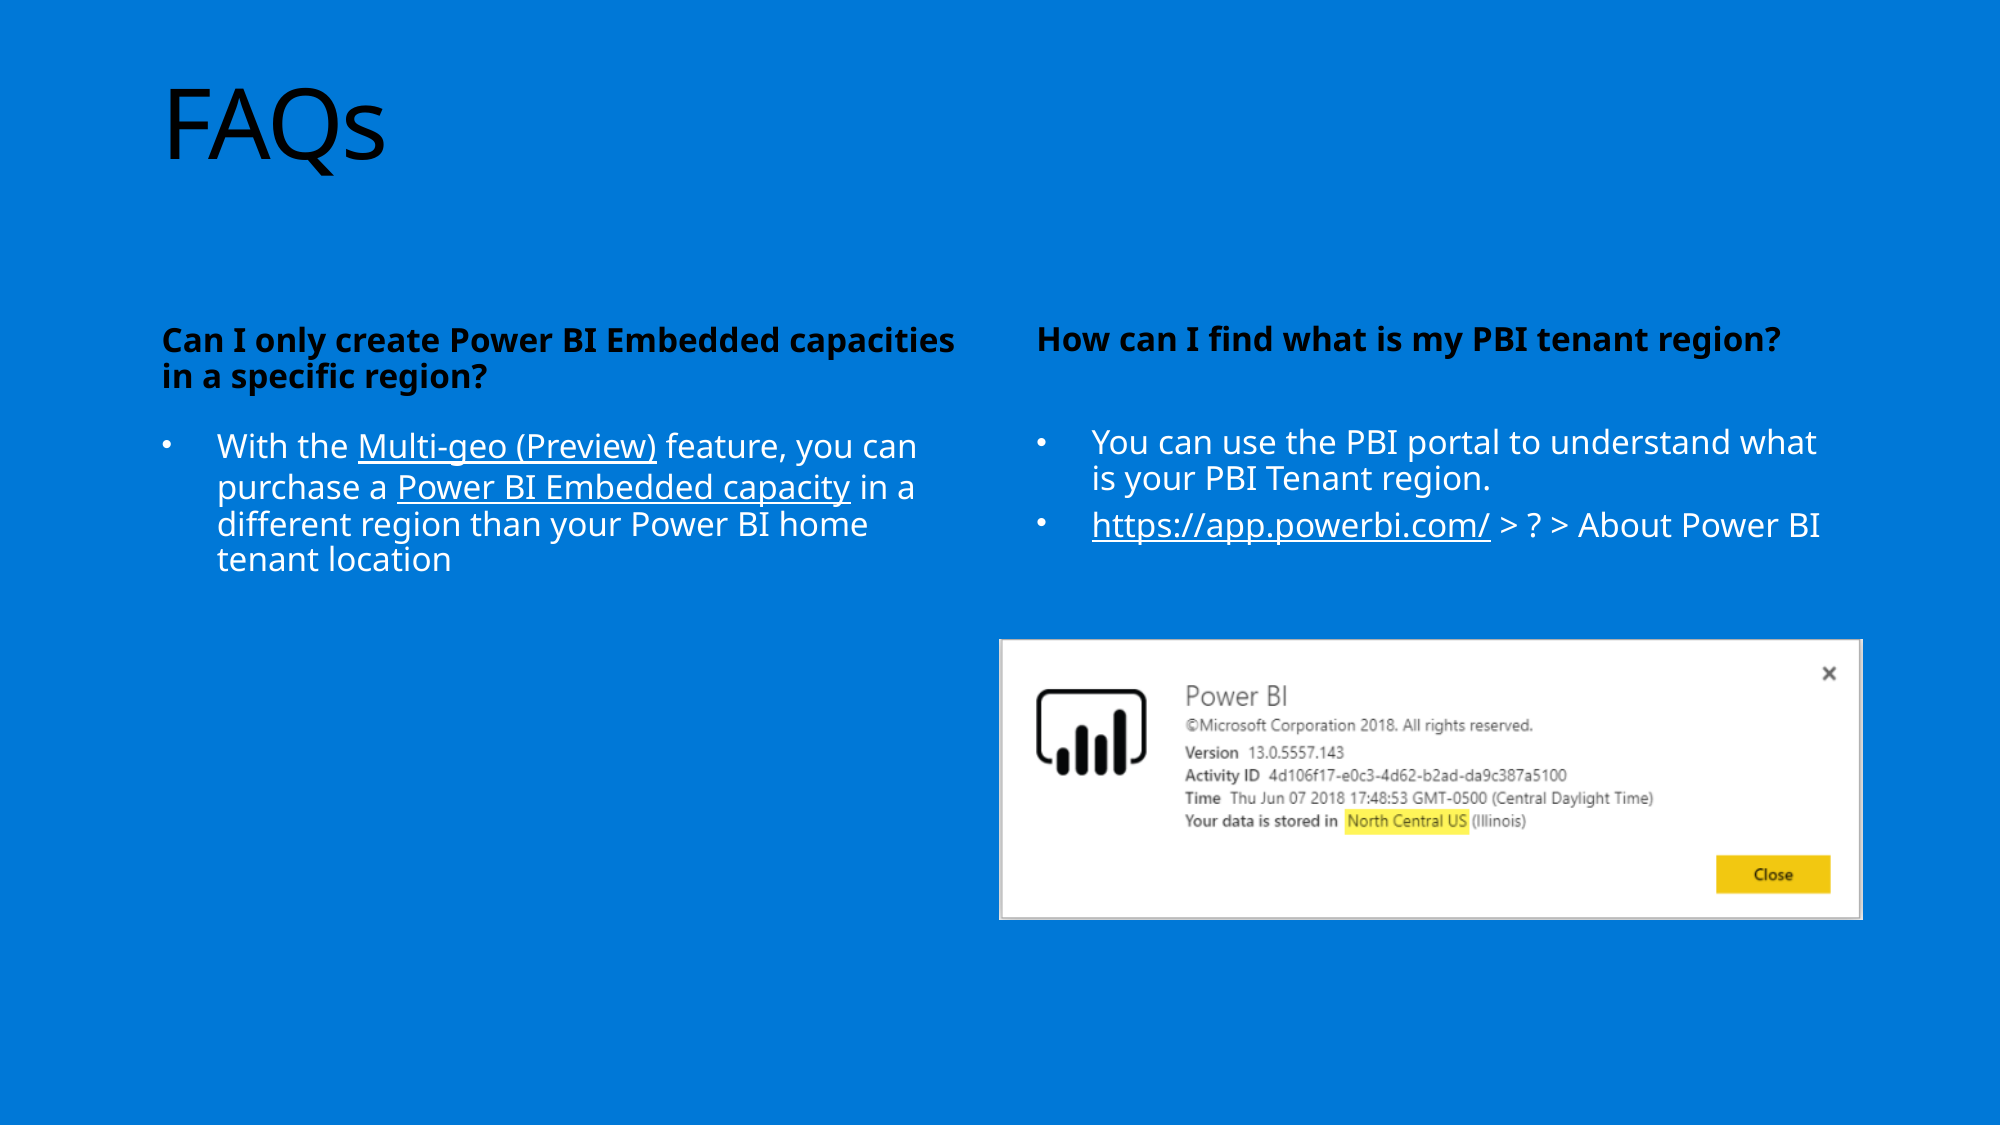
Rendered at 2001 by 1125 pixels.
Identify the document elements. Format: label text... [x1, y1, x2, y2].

list You can use the PBI portal to understand what is your PBI Tenant region. https://app.powerbi.com/ > ? > About Power BI [1012, 410, 1863, 603]
title FAQs [137, 59, 1863, 278]
list With the Multi-geo (Preview) feature, you can purchase a Power BI Embedded capacity in a different region than your Power BI home tenant location [137, 410, 984, 587]
picture [999, 639, 1863, 921]
list How can I find what is my PBI tenant region? [1012, 307, 1863, 374]
list Can I only create Power BI Embedded capacities in a specific region? [137, 307, 984, 410]
